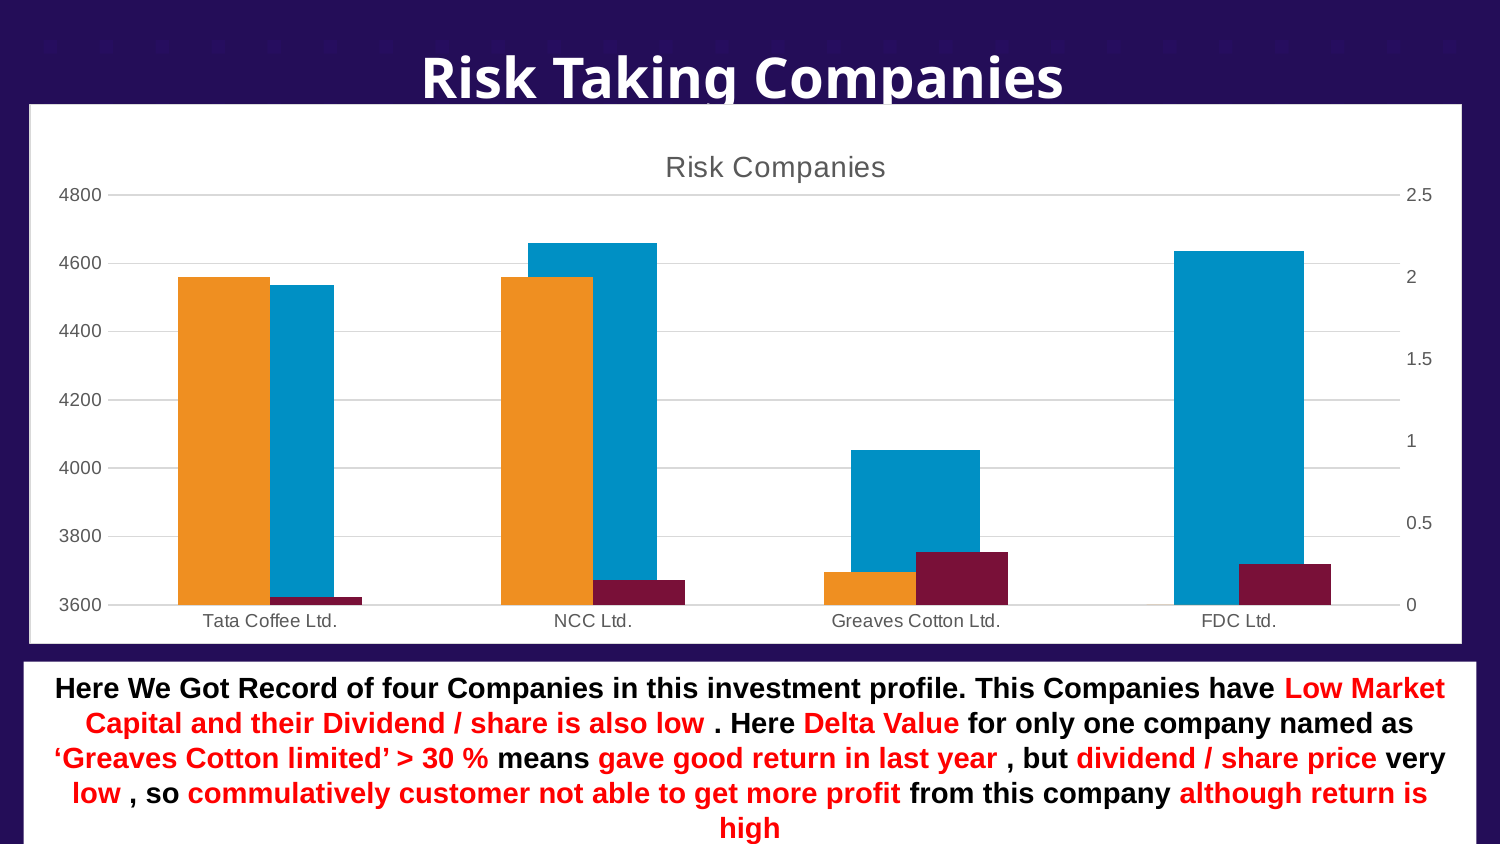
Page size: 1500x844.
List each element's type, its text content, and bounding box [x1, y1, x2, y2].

chart [28, 103, 1463, 645]
title Risk Taking Companies [75, 32, 1425, 102]
text_box Here We Got Record of four Companies in this investment profile. This Companies have Low Market Capital and their Dividend / share is also low . Here Delta Value for only one company named as ‘Greaves Cotton limited’ > 30 % means gave good return in last year , but dividend / share price very low , so commulatively customer not able to get more profit from this company although return is high [23, 661, 1477, 844]
